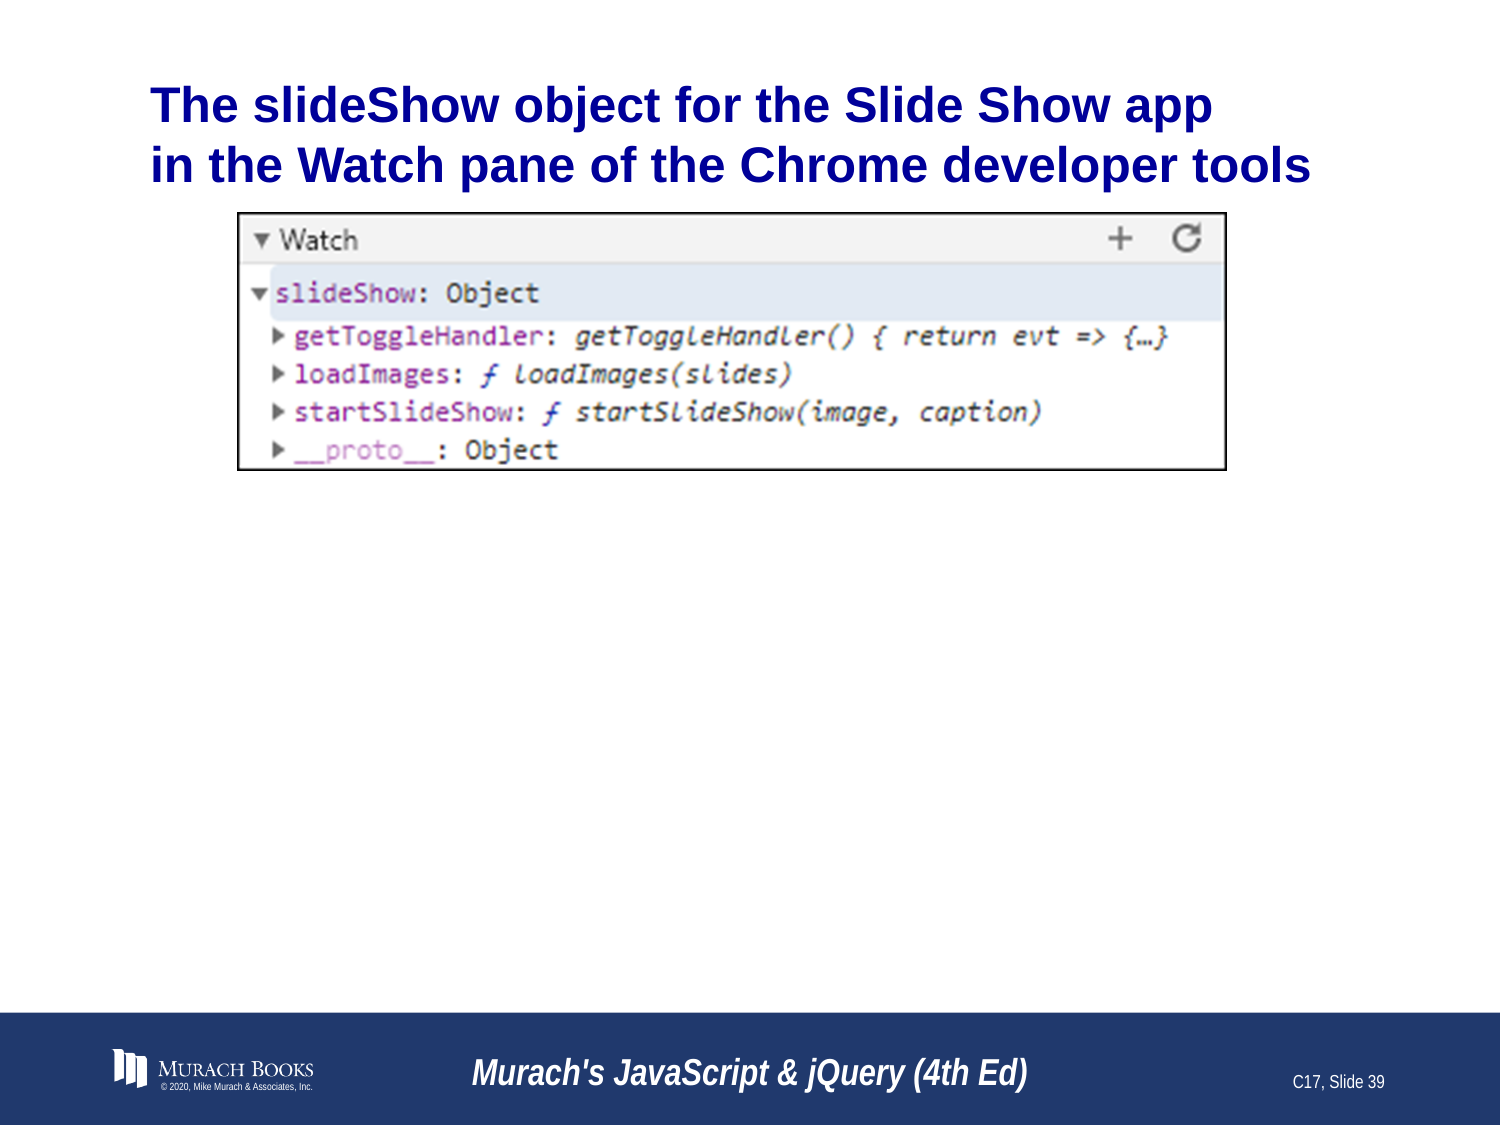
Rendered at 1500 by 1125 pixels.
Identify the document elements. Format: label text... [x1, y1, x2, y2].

title The slideShow object for the Slide Show app in the Watch pane of the Chrome developer tools [150, 72, 1350, 194]
slide_number C17, Slide 39 [1087, 1025, 1400, 1100]
footer © 2020, Mike Murach & Associates, Inc. [12, 1025, 463, 1100]
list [237, 212, 1227, 471]
slide_number Murach's JavaScript & jQuery (4th Ed) [463, 1025, 1050, 1100]
